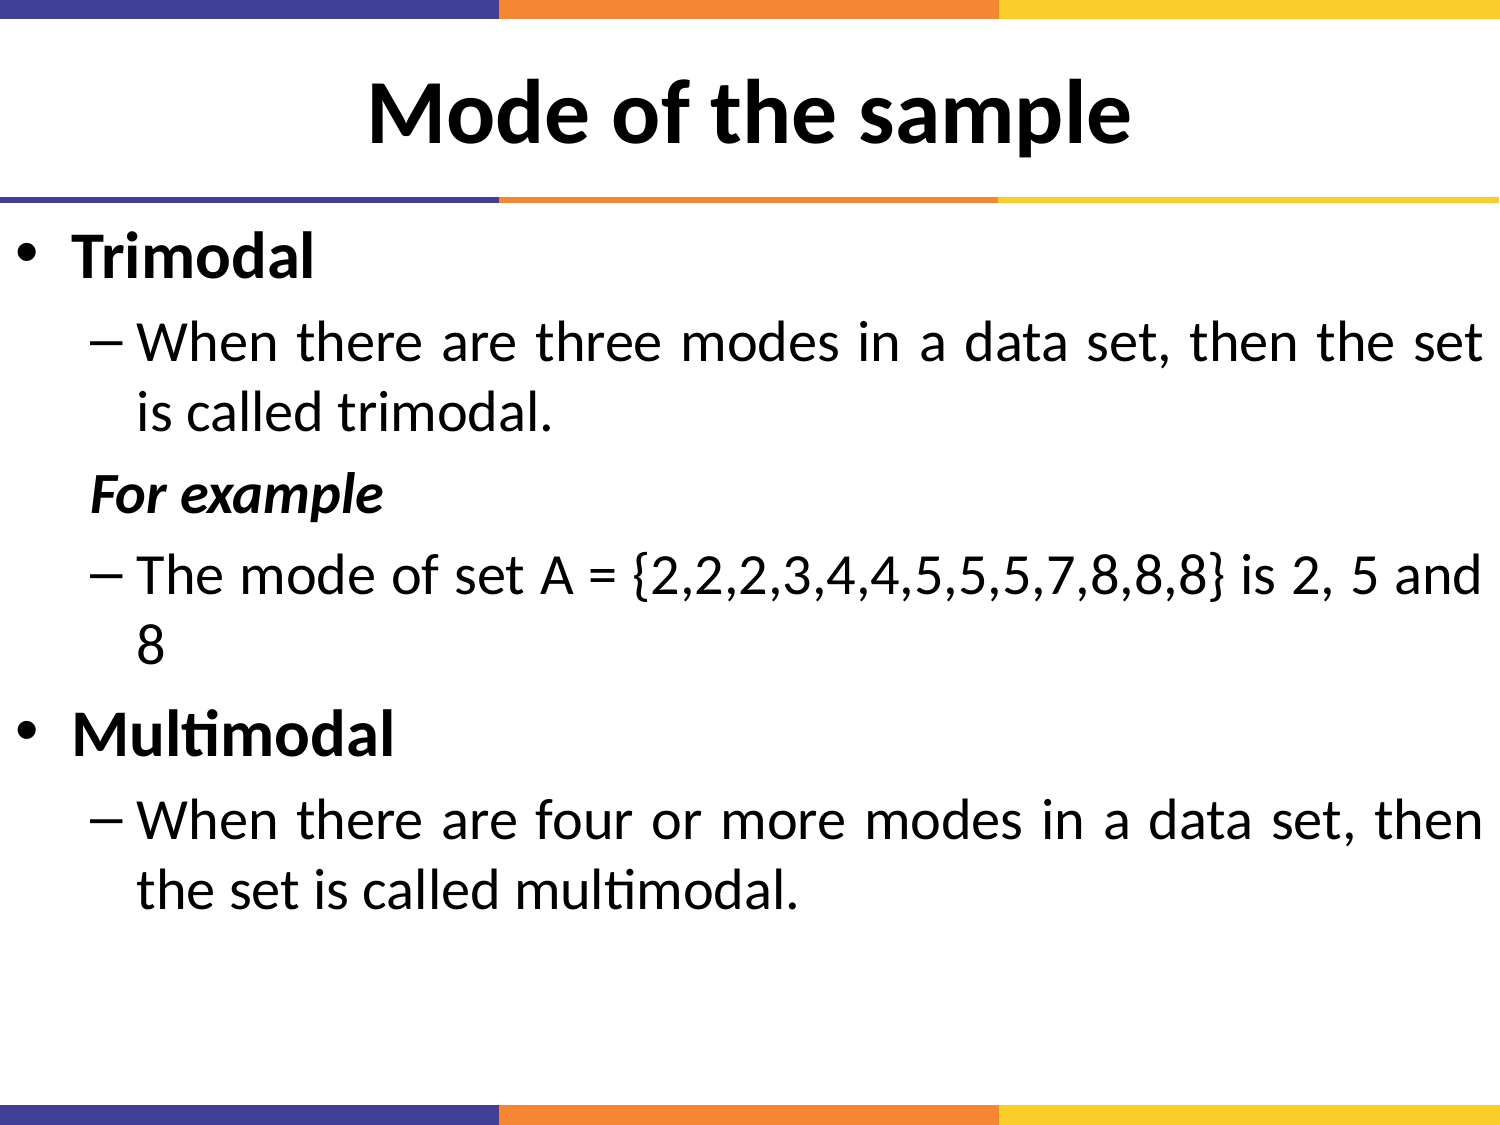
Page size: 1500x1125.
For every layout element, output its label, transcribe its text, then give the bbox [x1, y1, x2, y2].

list Trimodal When there are three modes in a data set, then the set is called trimodal. For example The mode of set A = {2,2,2,3,4,4,5,5,5,7,8,8,8} is 2, 5 and 8 Multimodal When there are four or more modes in a data set, then the set is called multimodal. [0, 203, 1500, 1100]
title Mode of the sample [0, 20, 1500, 195]
